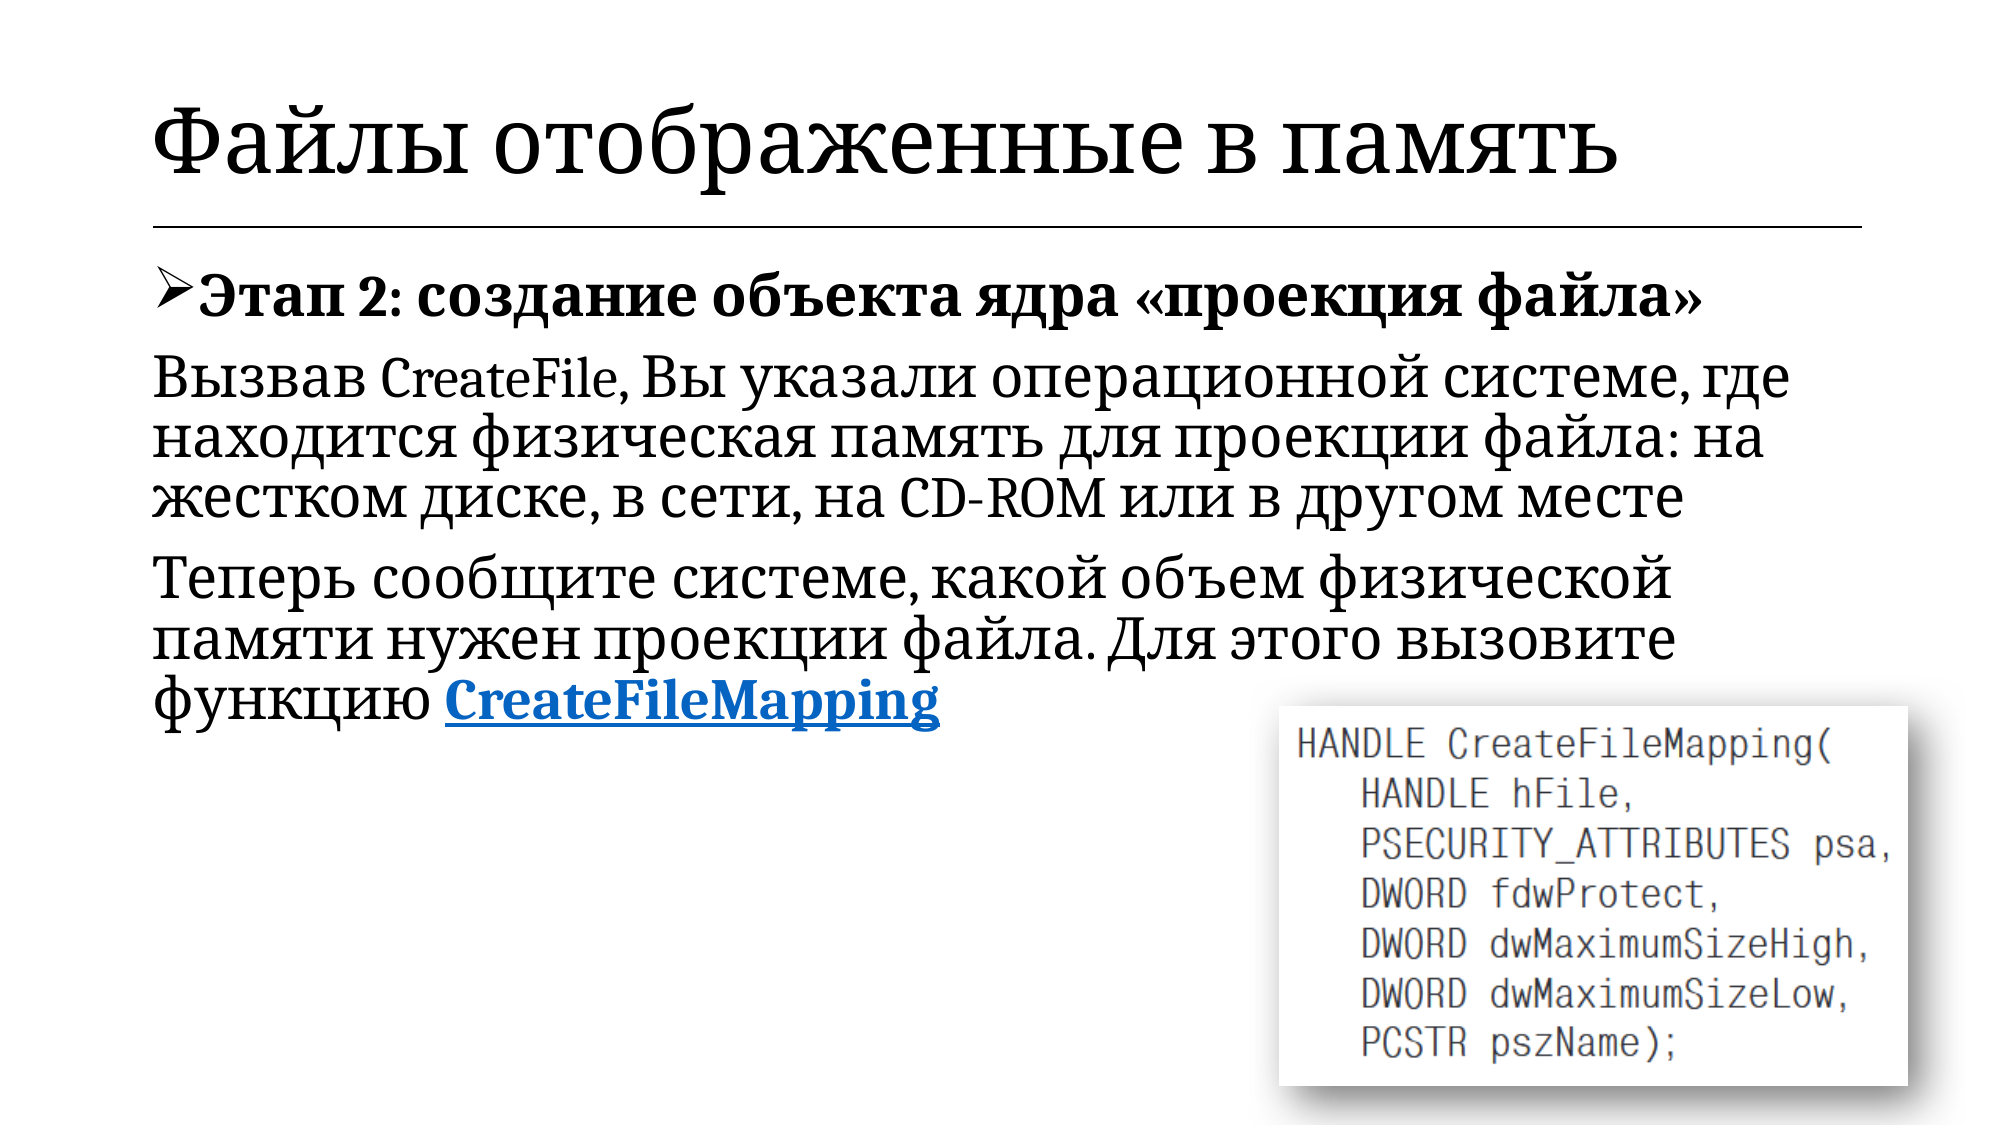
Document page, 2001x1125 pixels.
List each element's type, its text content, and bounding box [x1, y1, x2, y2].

table_header Файлы отображенные в память [153, 60, 1862, 226]
list Этап 2: создание объекта ядра «проекция файла» Вызвав CreateFile, Вы указали операционной системе, где находится физическая память для проекции файла: на жестком диске, в сети, на CD-ROM или в другом месте Теперь сообщите системе, какой объем физической памяти нужен проекции файла. Для этого вызовите функцию CreateFileMapping [137, 260, 1863, 1071]
picture [1279, 706, 1908, 1087]
